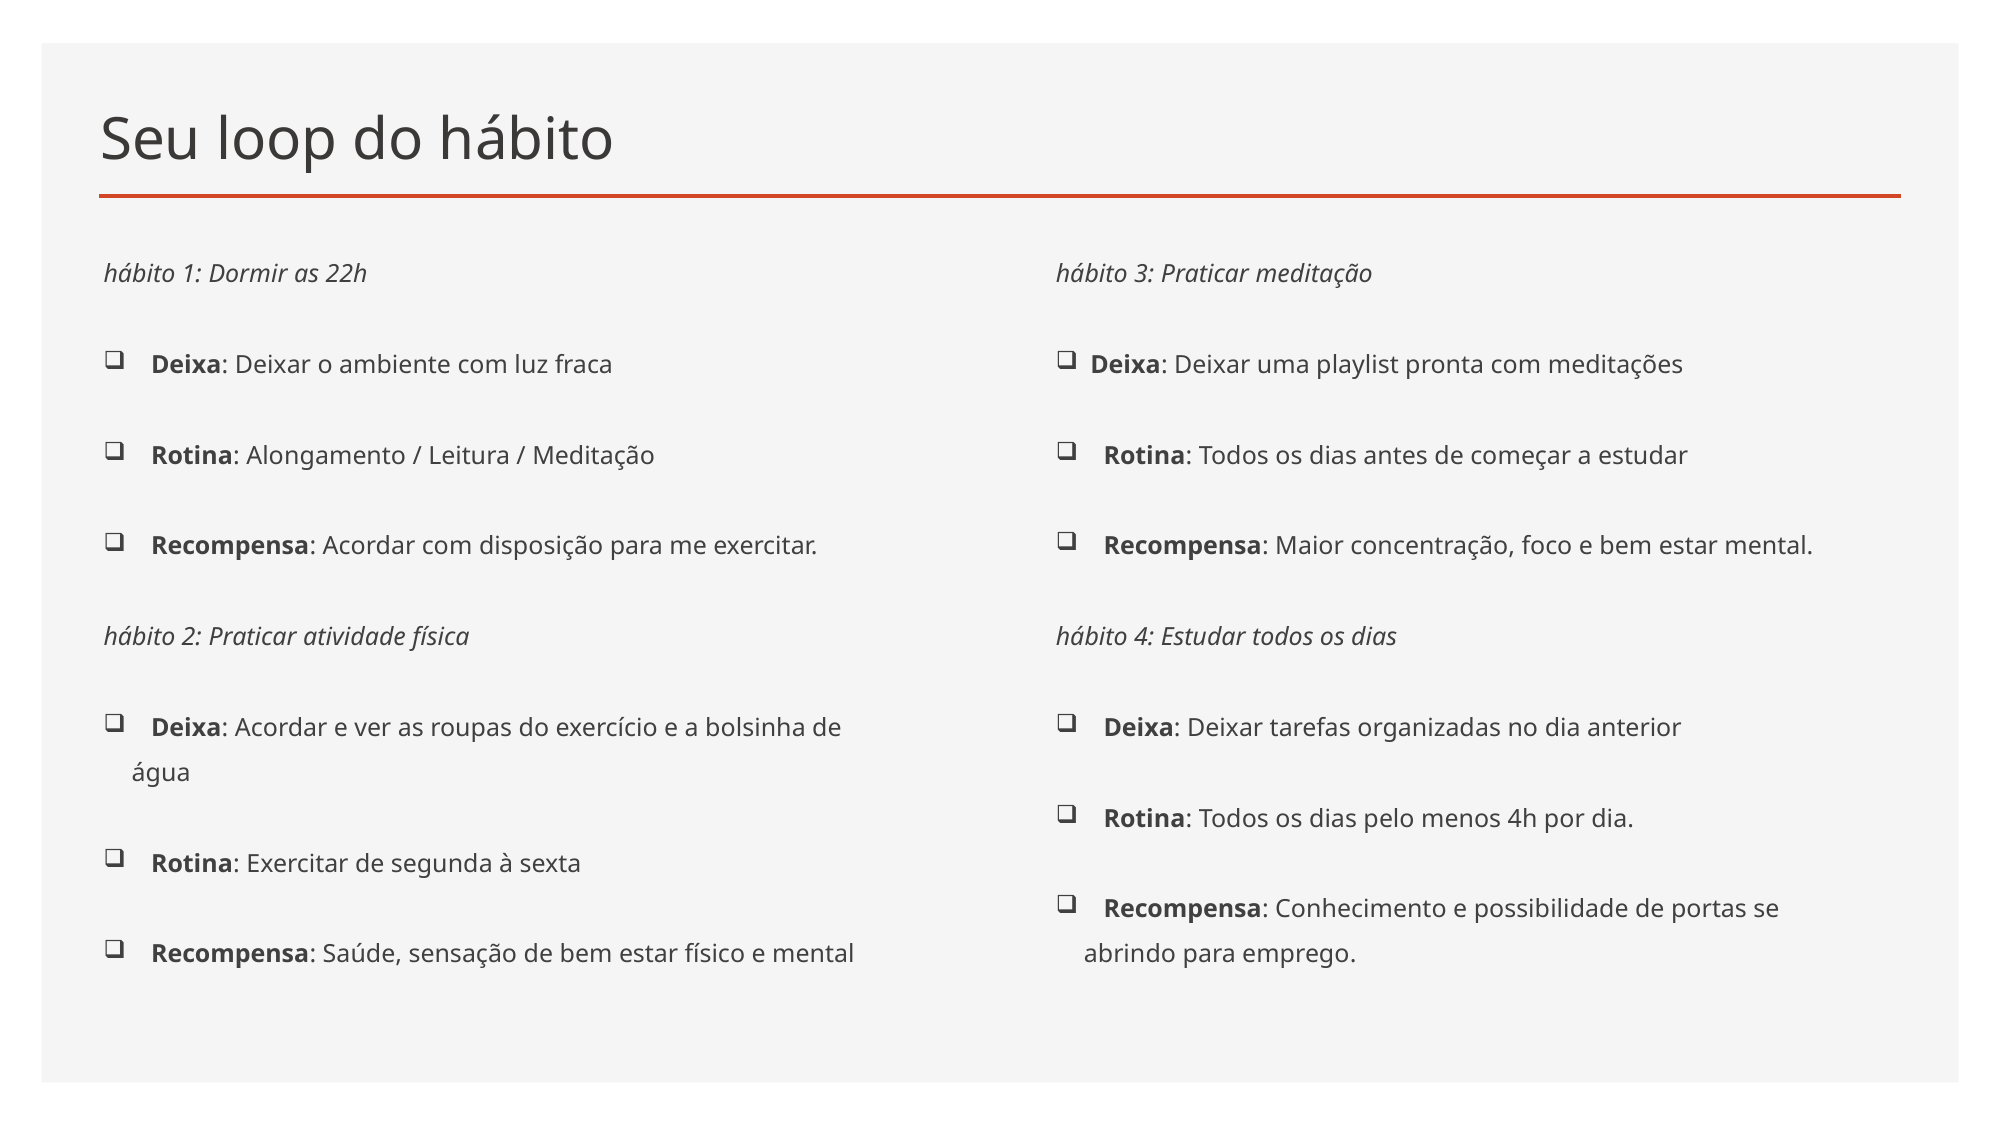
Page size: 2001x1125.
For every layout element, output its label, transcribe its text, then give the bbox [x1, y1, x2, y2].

list hábito 1: Dormir as 22h Deixa: Deixar o ambiente com luz fraca Rotina: Alongamento / Leitura / Meditação Recompensa: Acordar com disposição para me exercitar. hábito 2: Praticar atividade física Deixa: Acordar e ver as roupas do exercício e a bolsinha de água Rotina: Exercitar de segunda à sexta Recompensa: Saúde, sensação de bem estar físico e mental [88, 235, 915, 1065]
title Seu loop do hábito [85, 73, 1214, 179]
text_box hábito 3: Praticar meditação Deixa: Deixar uma playlist pronta com meditações Rotina: Todos os dias antes de começar a estudar Recompensa: Maior concentração, foco e bem estar mental. hábito 4: Estudar todos os dias Deixa: Deixar tarefas organizadas no dia anterior Rotina: Todos os dias pelo menos 4h por dia. Recompensa: Conhecimento e possibilidade de portas se abrindo para emprego. [1040, 235, 1867, 1065]
